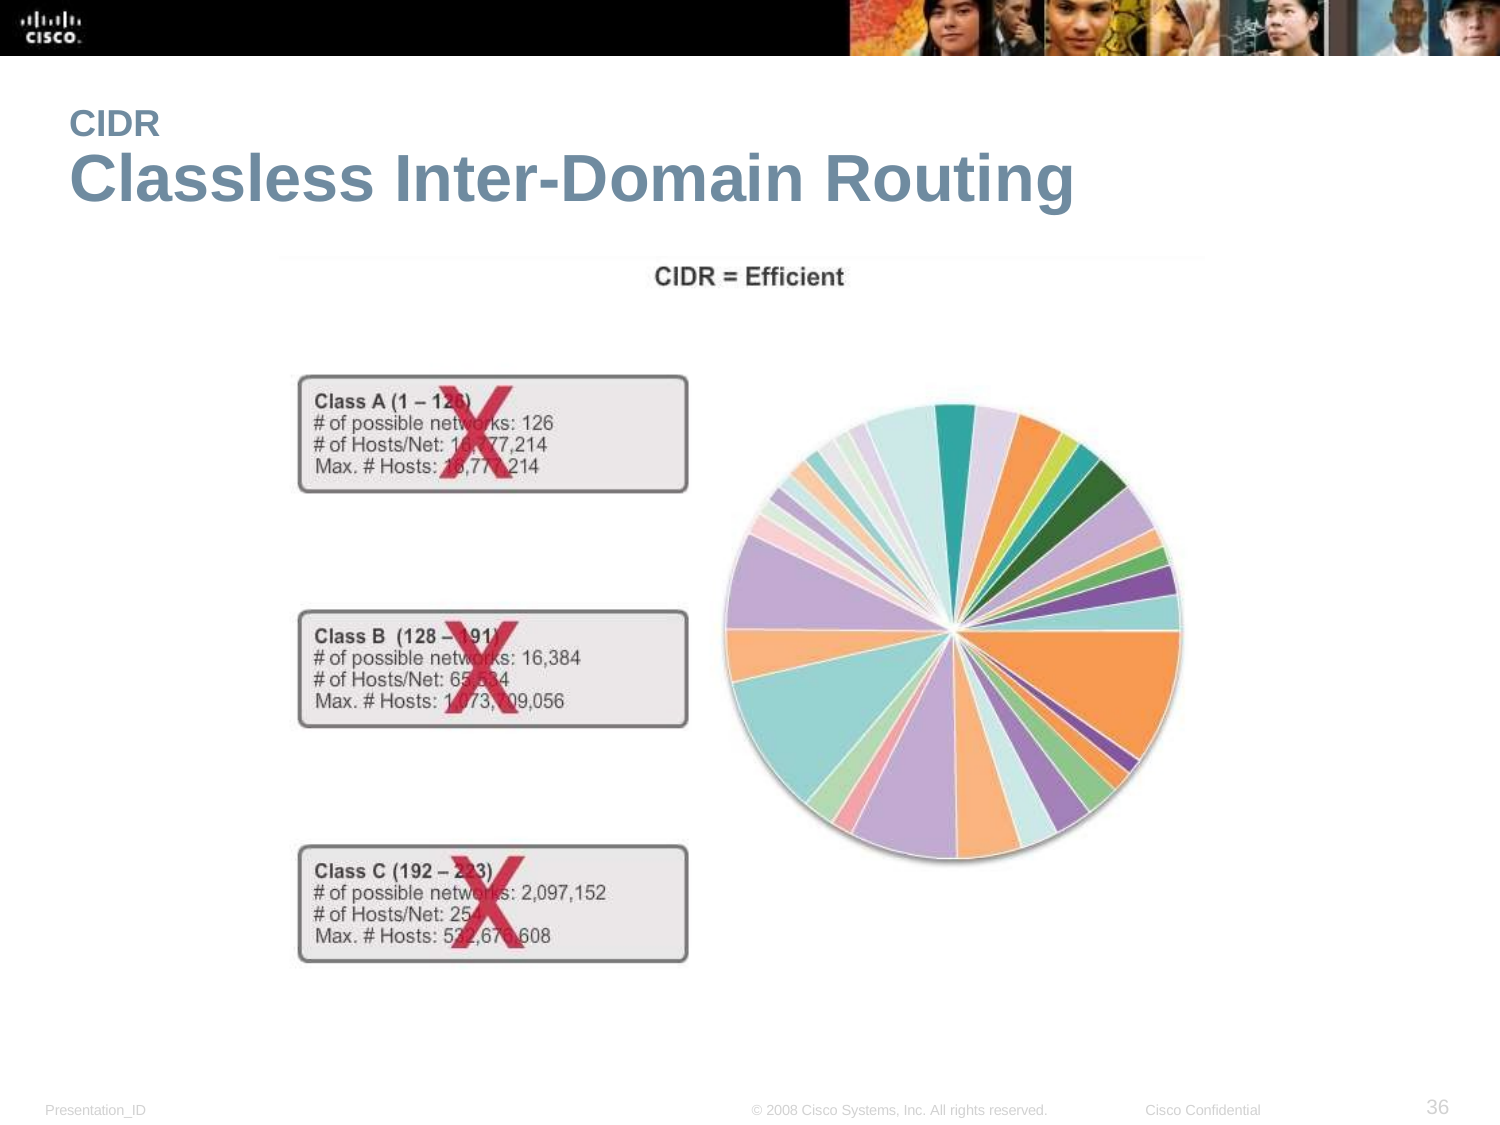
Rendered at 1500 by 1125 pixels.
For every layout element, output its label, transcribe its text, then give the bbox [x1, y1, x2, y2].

text_box Classless Inter-Domain Routing [67, 132, 1079, 323]
text_box © 2008 Cisco Systems, Inc. All rights reserved. [749, 1100, 1058, 1125]
text_box CIDR [67, 96, 163, 132]
text_box Presentation_ID [43, 1100, 151, 1119]
text_box [279, 256, 1205, 970]
text_box <number> [1422, 1093, 1454, 1125]
text_box Cisco Confidential [1143, 1100, 1264, 1125]
picture [0, 0, 1500, 56]
